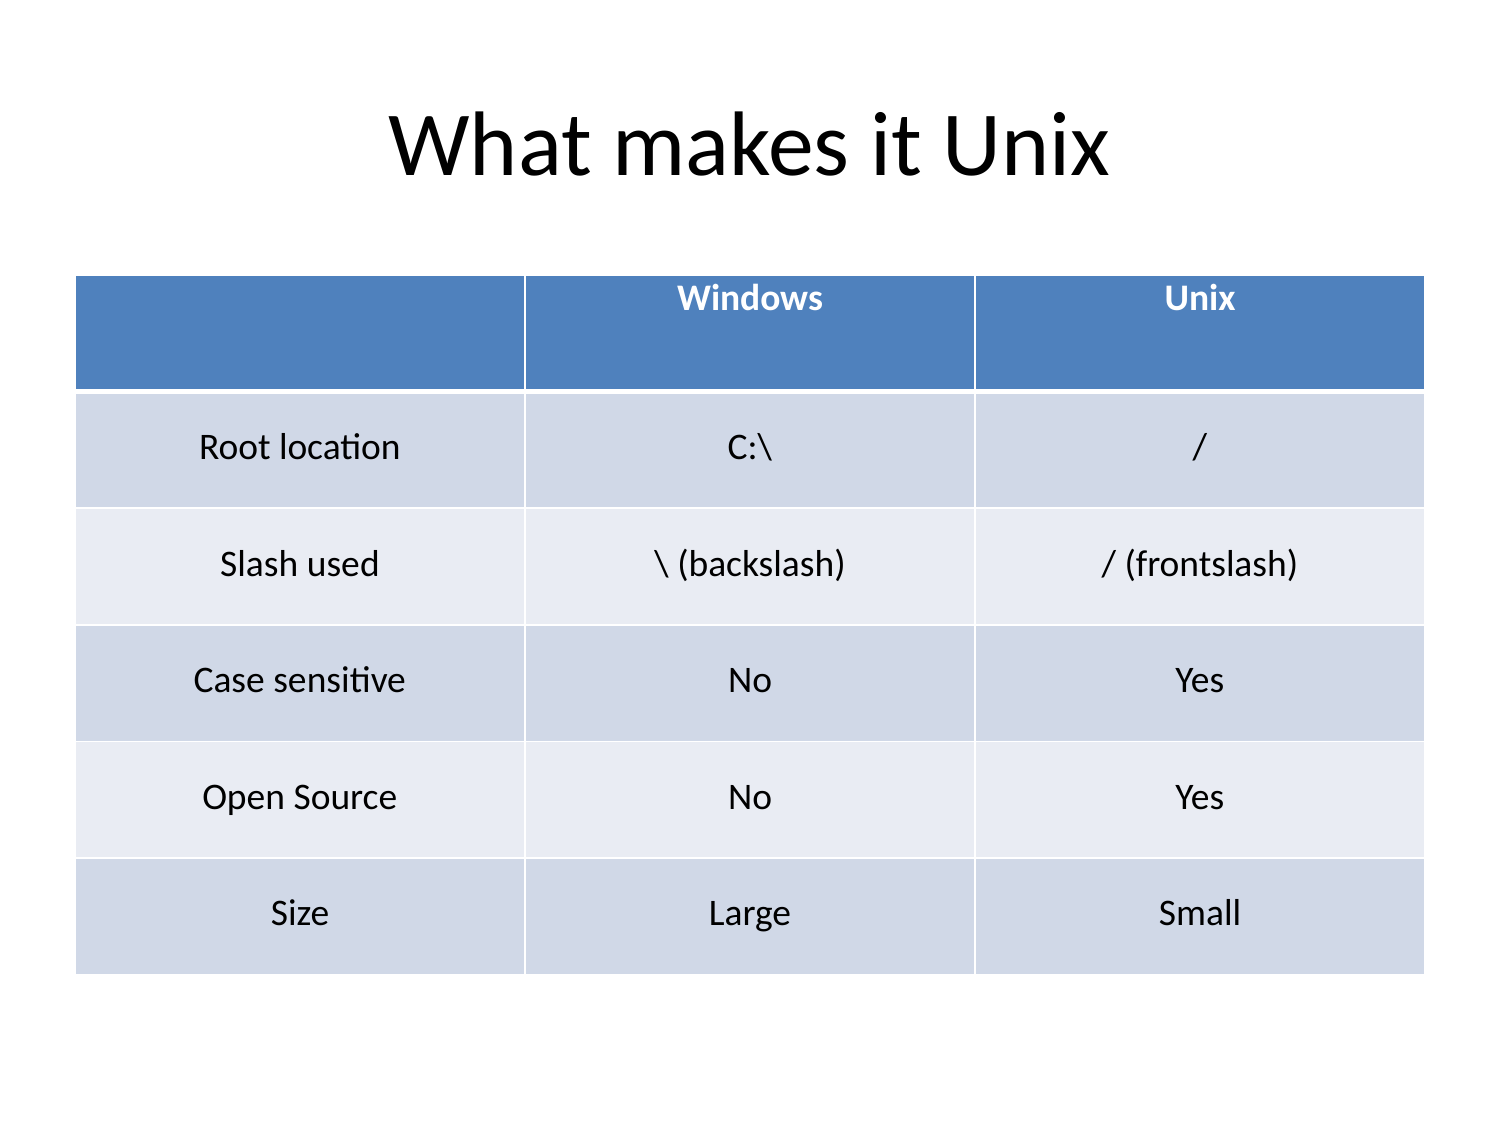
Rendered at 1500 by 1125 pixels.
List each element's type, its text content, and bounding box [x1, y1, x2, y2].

table_cell Small [976, 859, 1424, 974]
table_cell Root location [76, 394, 524, 507]
title What makes it Unix [75, 45, 1425, 233]
table_cell Open Source [76, 742, 524, 857]
table_cell Size [76, 859, 524, 974]
table_header Unix [976, 276, 1424, 389]
table_cell \ (backslash) [526, 509, 974, 624]
table_cell / [976, 394, 1424, 507]
table_cell Yes [976, 626, 1424, 741]
table_cell Slash used [76, 509, 524, 624]
table_cell C:\ [526, 394, 974, 507]
table_cell Large [526, 859, 974, 974]
table_cell No [526, 626, 974, 741]
table_header Windows [526, 276, 974, 389]
table_cell No [526, 742, 974, 857]
table_cell / (frontslash) [976, 509, 1424, 624]
table_cell Case sensitive [76, 626, 524, 741]
table_header [76, 276, 524, 389]
table_cell Yes [976, 742, 1424, 857]
